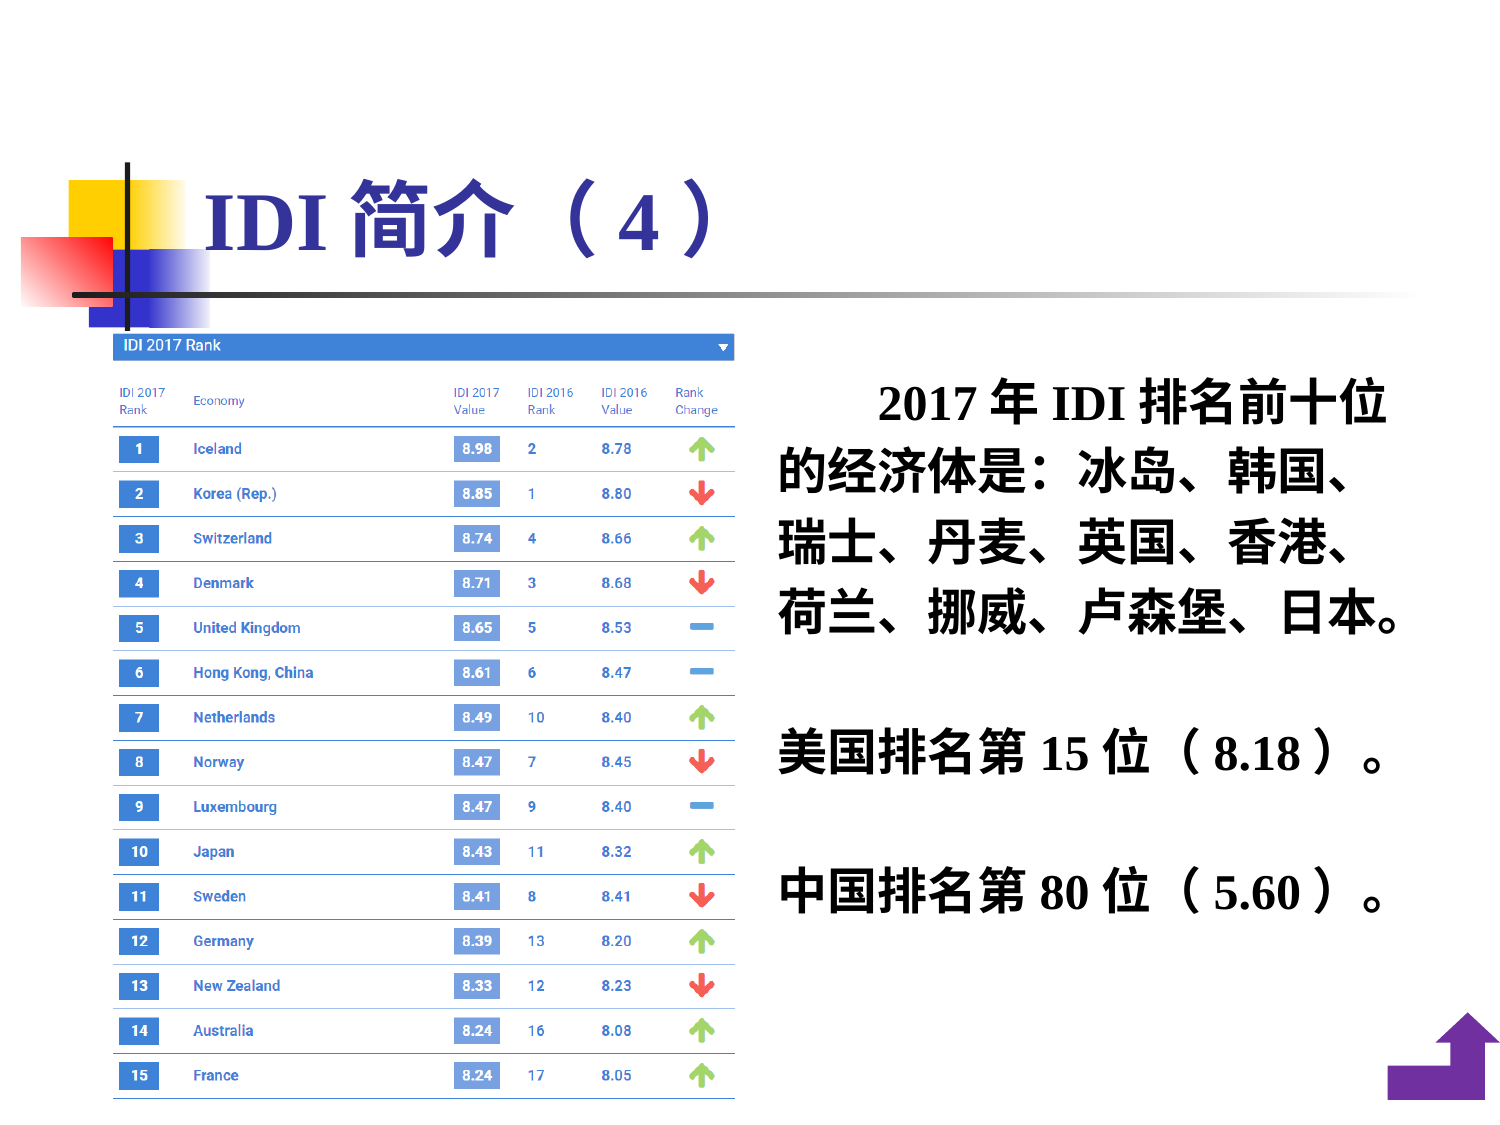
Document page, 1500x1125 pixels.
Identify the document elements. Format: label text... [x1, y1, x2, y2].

picture [113, 331, 738, 1101]
text_box [1387, 1012, 1500, 1100]
title IDI简介（4） [188, 34, 1468, 276]
list 2017年IDI排名前十位 的经济体是：冰岛、韩国、 瑞士、丹麦、英国、香港、 荷兰、挪威、卢森堡、日本。 美国排名第15位（8.18）。 中国排名第80位（5.60）。 [762, 362, 1451, 1038]
